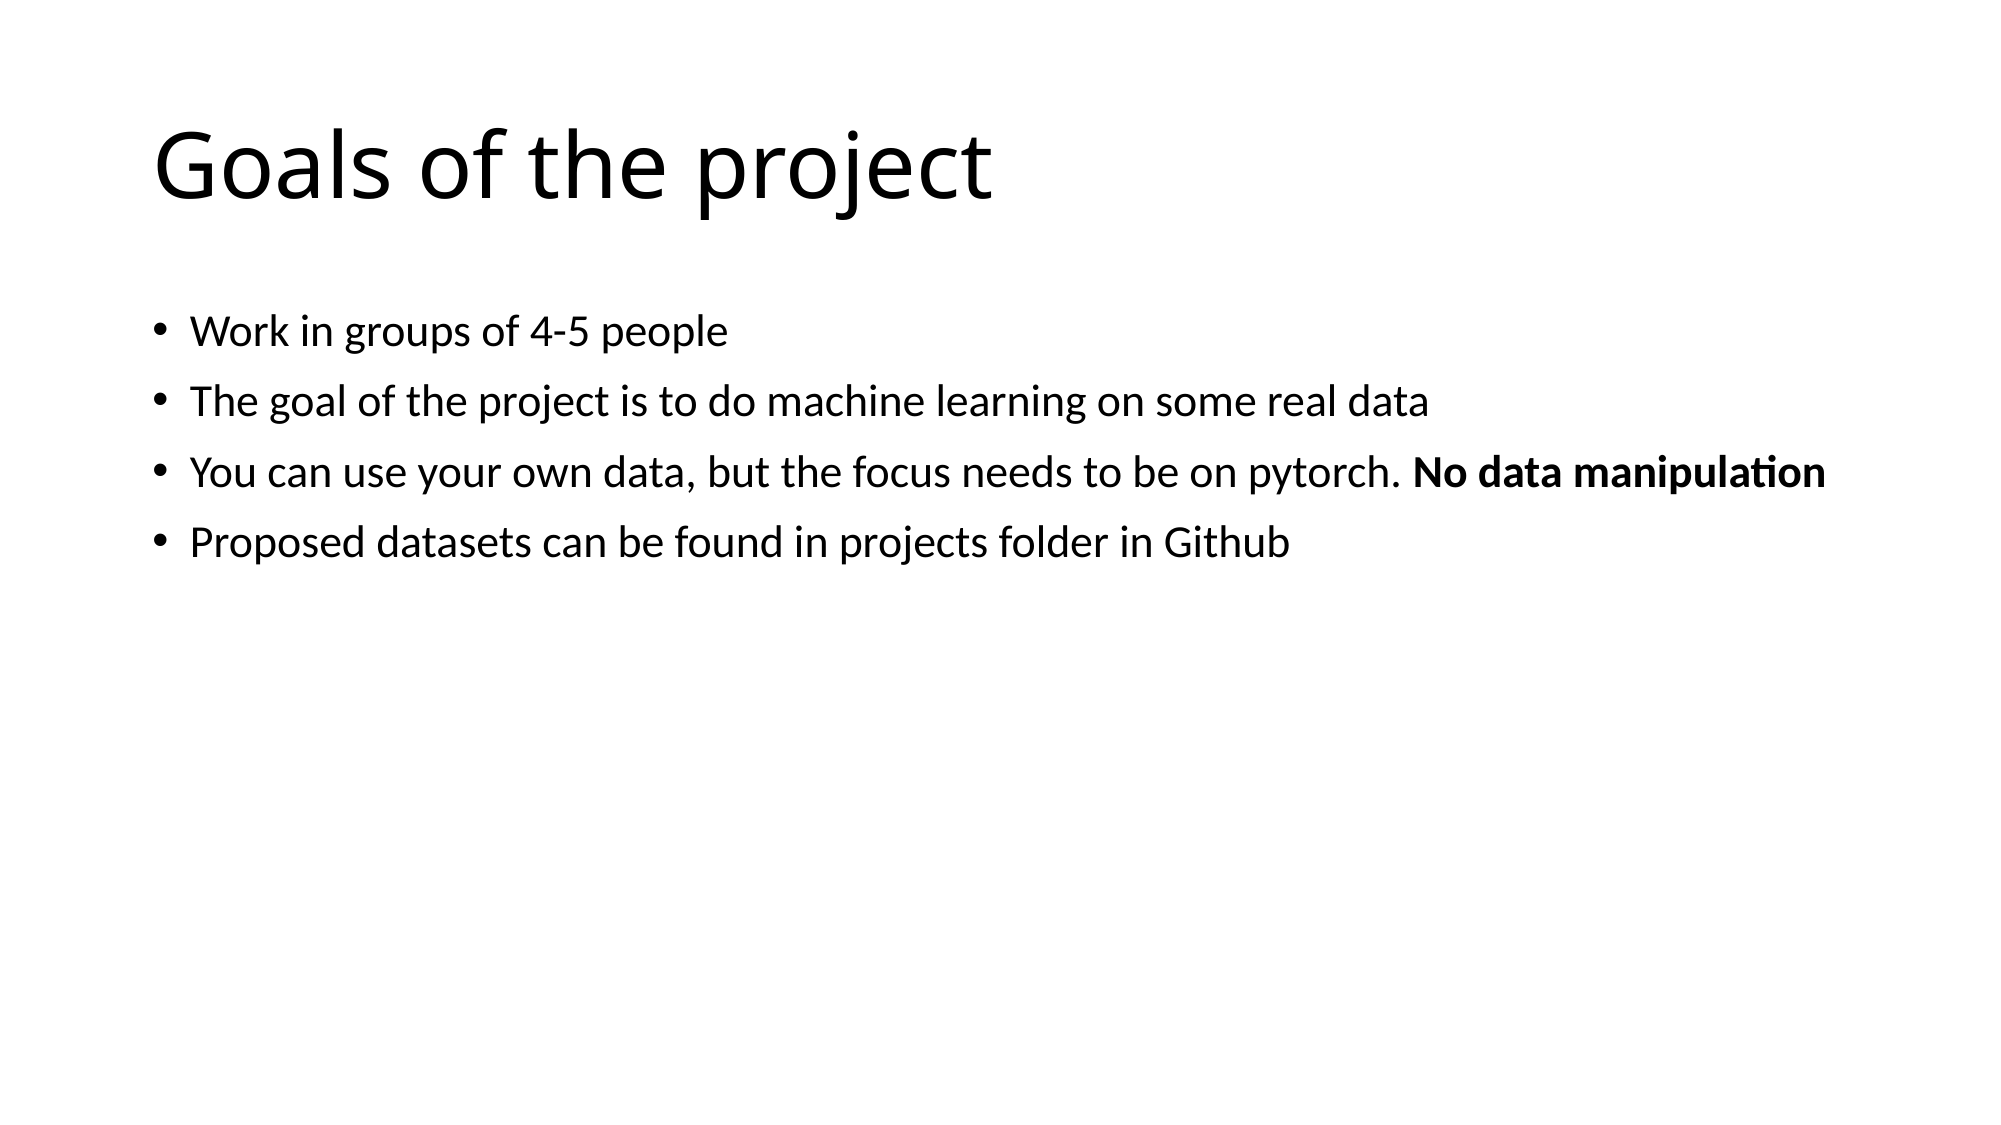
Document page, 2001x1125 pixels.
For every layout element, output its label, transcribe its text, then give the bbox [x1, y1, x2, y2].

list Work in groups of 4-5 people The goal of the project is to do machine learning on some real data You can use your own data, but the focus needs to be on pytorch. No data manipulation Proposed datasets can be found in projects folder in Github [137, 299, 1863, 1014]
title Goals of the project [137, 59, 1863, 278]
